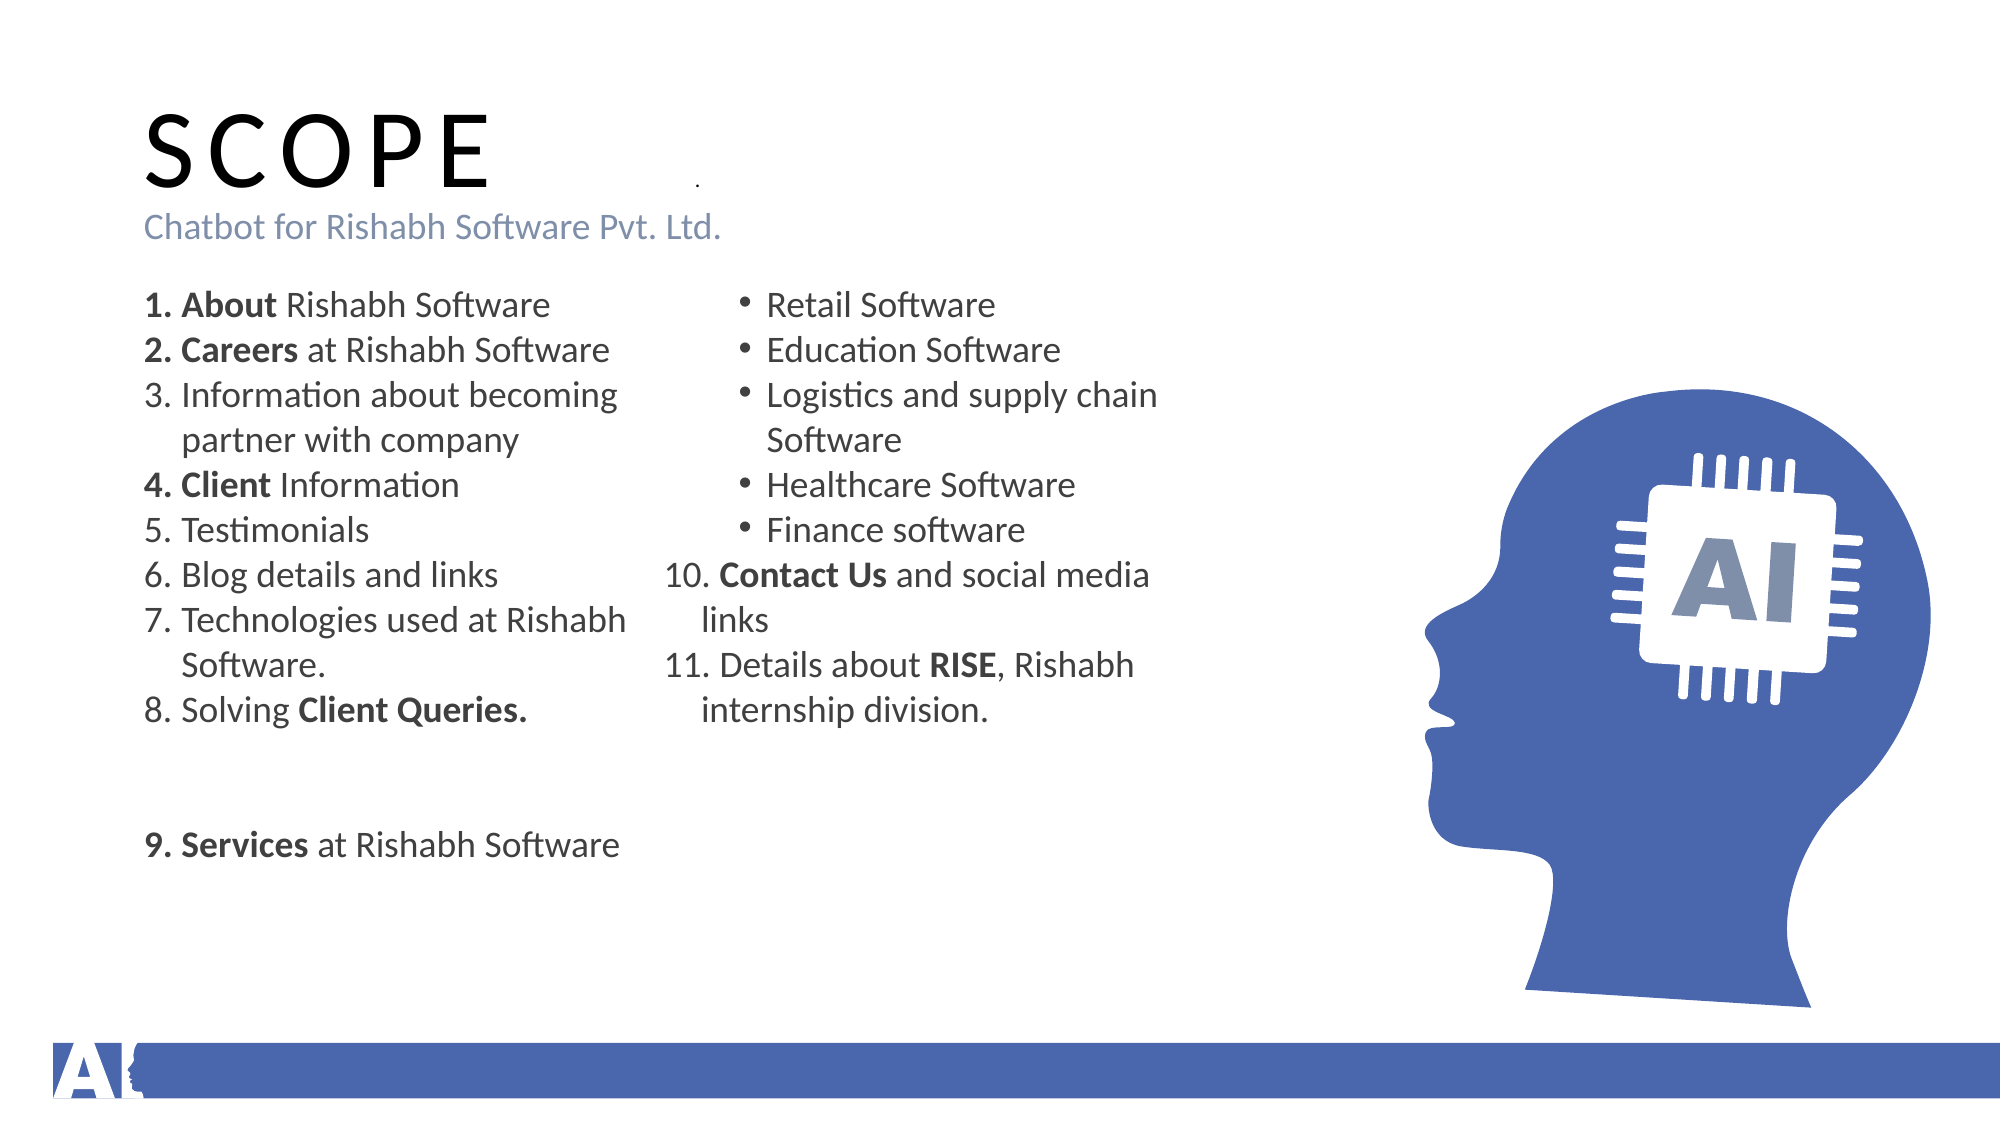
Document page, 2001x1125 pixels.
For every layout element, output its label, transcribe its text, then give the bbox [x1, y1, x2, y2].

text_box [1416, 383, 1929, 999]
text_box Chatbot for Rishabh Software Pvt. Ltd. [129, 194, 1052, 255]
text_box SCOPE . [129, 67, 1017, 194]
text_box About Rishabh Software Careers at Rishabh Software Information about becoming partner with company Client Information Testimonials Blog details and links Technologies used at Rishabh Software. Solving Client Queries. Services at Rishabh Software Retail Software Education Software Logistics and supply chain Software Healthcare Software Finance software Contact Us and social media links Details about RISE, Rishabh internship division. [129, 272, 1198, 897]
